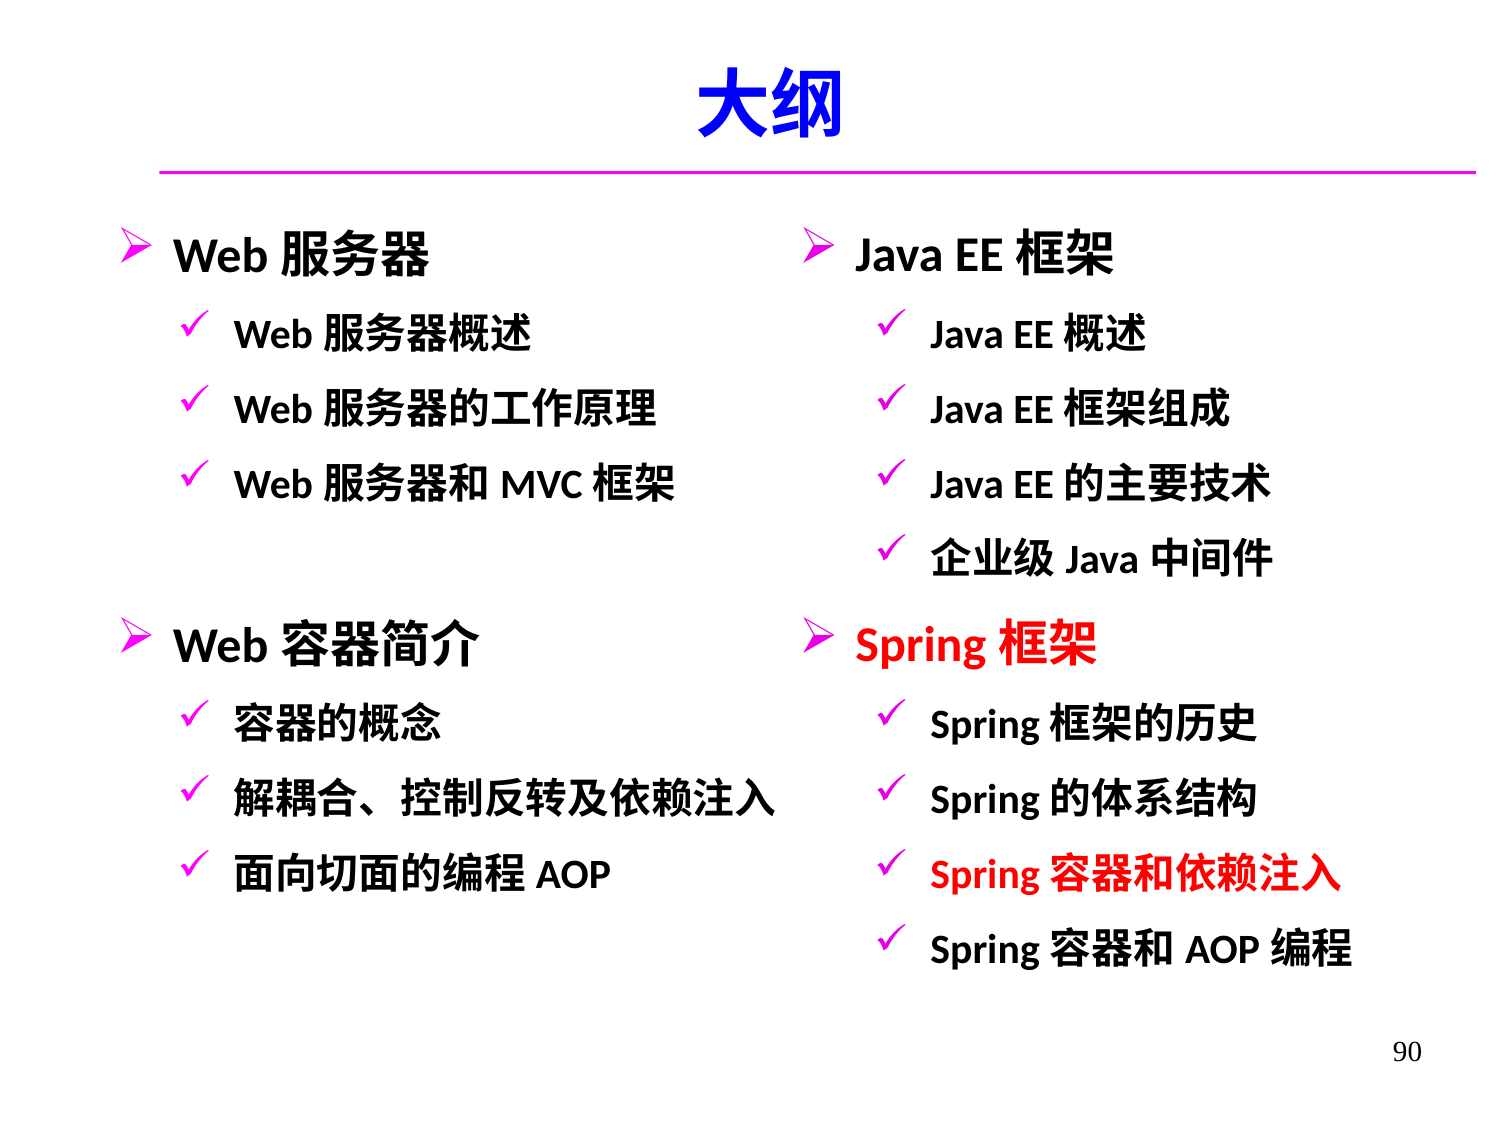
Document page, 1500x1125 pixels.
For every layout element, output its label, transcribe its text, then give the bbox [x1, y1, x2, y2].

text_box Java EE框架 Java EE概述 Java EE框架组成 Java EE的主要技术 企业级Java中间件 Spring框架 Spring框架的历史 Spring的体系结构 Spring容器和依赖注入 Spring容器和AOP编程 [784, 184, 1399, 980]
slide_number 90 [1125, 1012, 1438, 1088]
list Web服务器 Web服务器概述 Web服务器的工作原理 Web服务器和MVC框架 Web容器简介 容器的概念 解耦合、控制反转及依赖注入 面向切面的编程AOP [101, 184, 784, 941]
title 大纲 [70, 12, 1471, 154]
